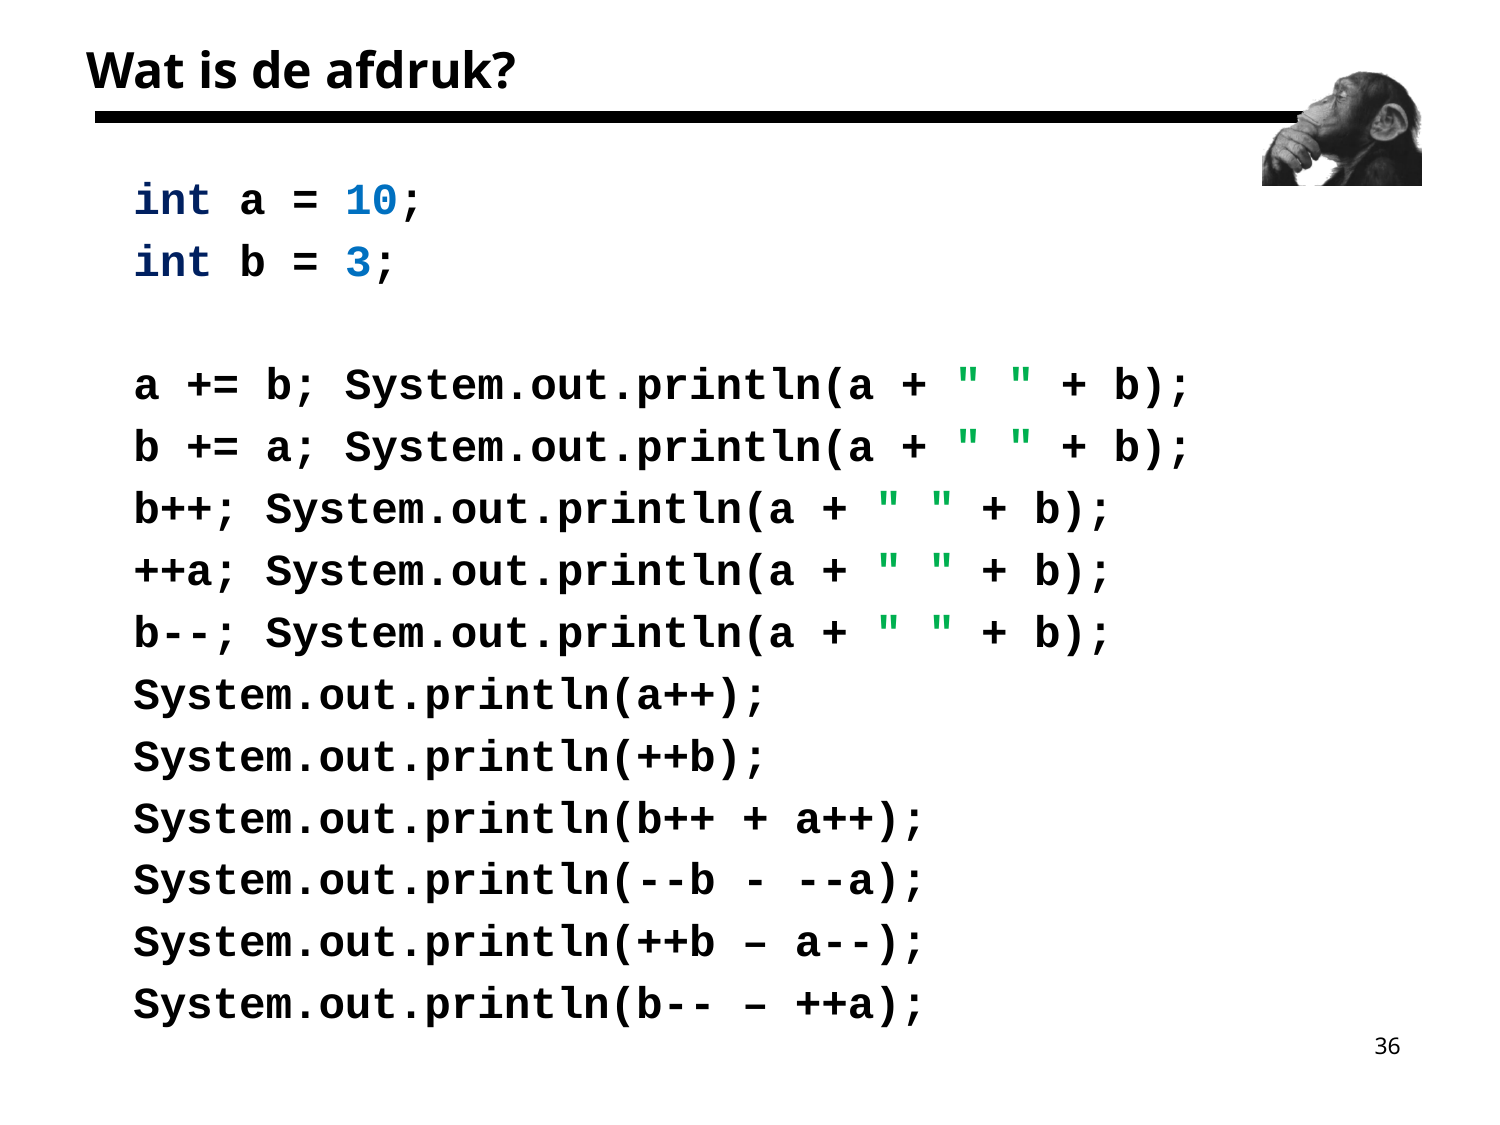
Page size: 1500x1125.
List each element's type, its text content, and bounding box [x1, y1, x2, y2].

picture [1262, 66, 1422, 187]
title Wat is de afdruk? [71, 30, 1422, 219]
text_box int a = 10; int b = 3; a += b; System.out.println(a + " " + b); b += a; System.out.println(a + " " + b); b++; System.out.println(a + " " + b); ++a; System.out.println(a + " " + b); b--; System.out.println(a + " " + b); System.out.println(a++); System.out.println(++b); System.out.println(b++ + a++); System.out.println(--b - --a); System.out.println(++b – a--); System.out.println(b-- – ++a); [118, 162, 1374, 1037]
